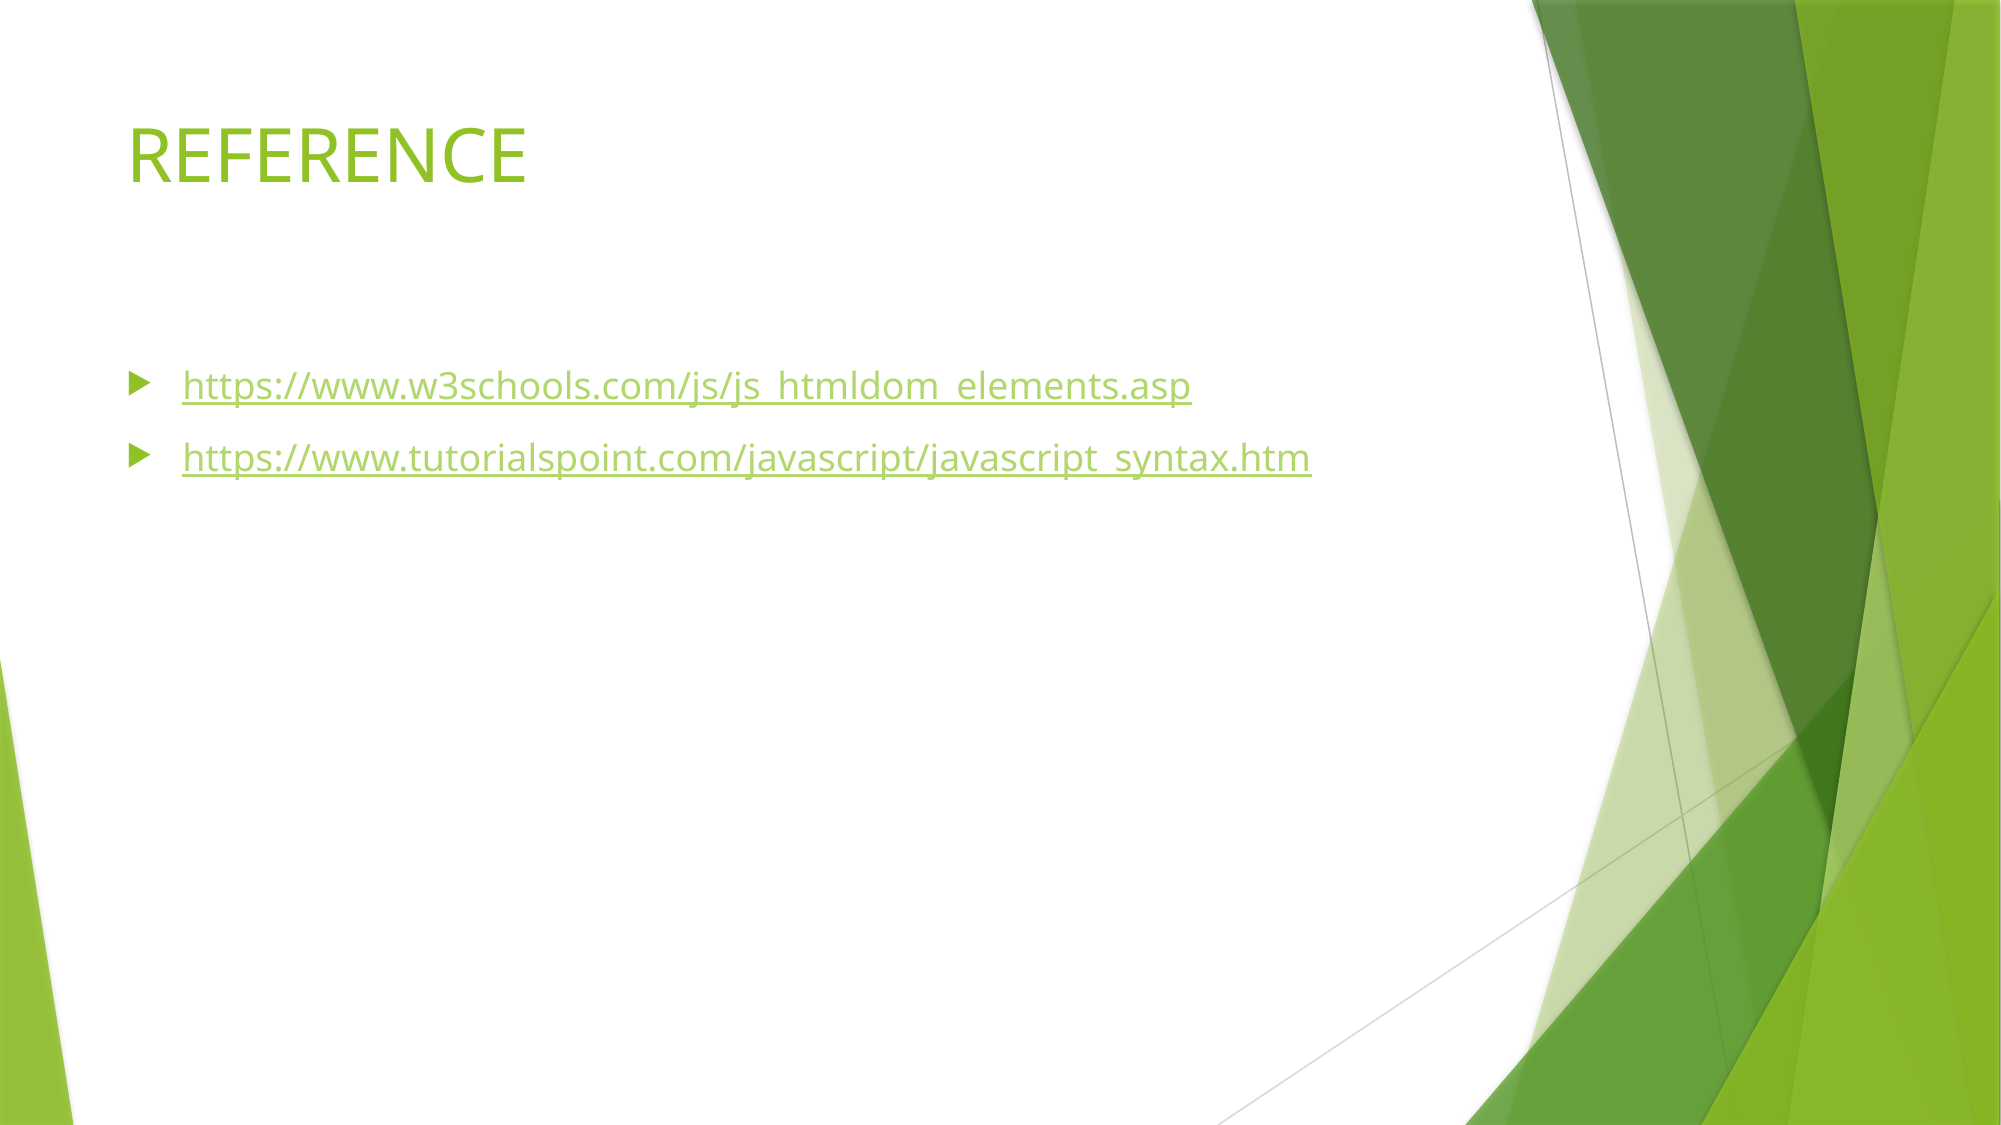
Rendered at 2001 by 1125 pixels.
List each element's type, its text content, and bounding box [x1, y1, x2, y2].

title REFERENCE [111, 99, 1522, 317]
list https://www.w3schools.com/js/js_htmldom_elements.asp https://www.tutorialspoint.com/javascript/javascript_syntax.htm [111, 354, 1522, 992]
